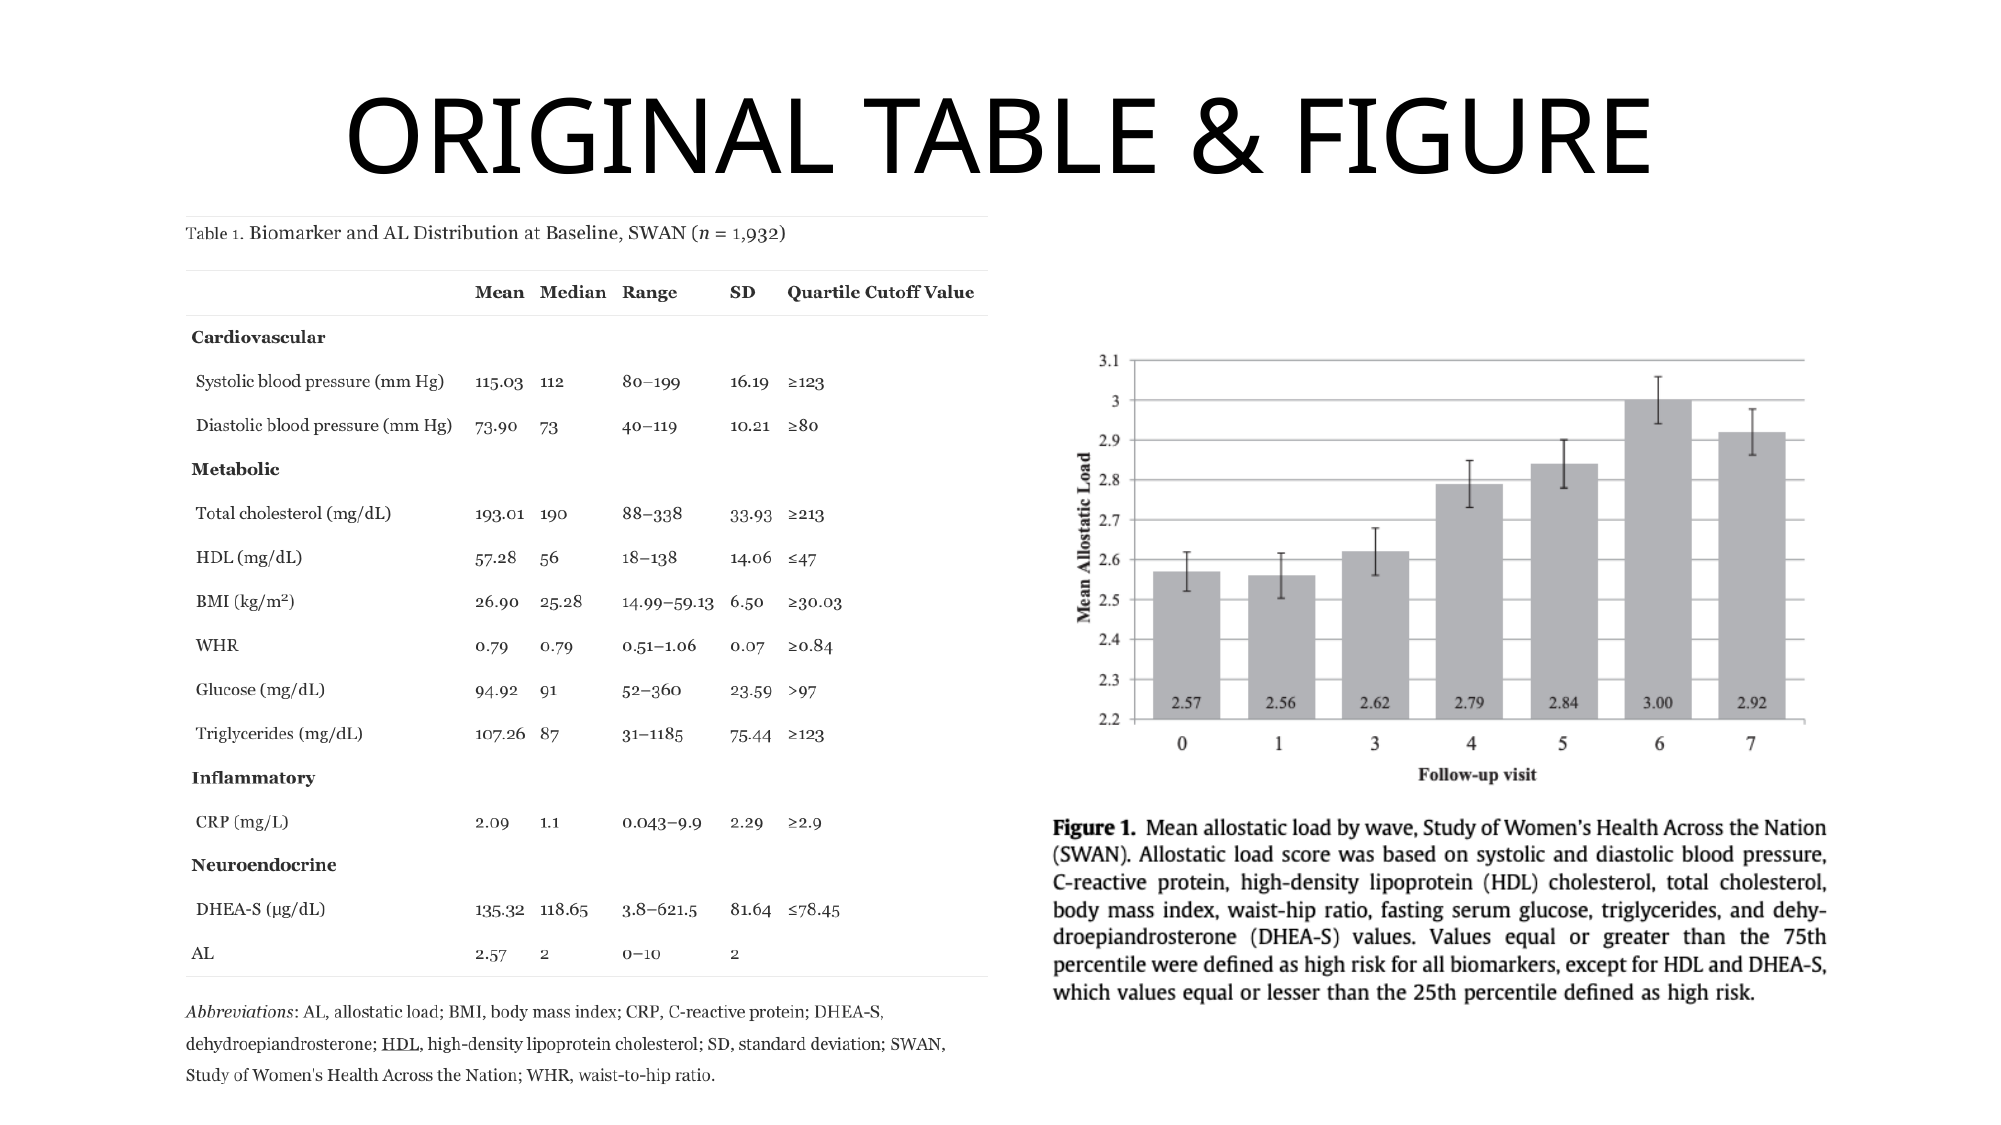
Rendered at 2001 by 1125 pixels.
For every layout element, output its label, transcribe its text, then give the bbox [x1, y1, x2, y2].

picture [1029, 327, 1858, 1024]
title ORIGINAL TABLE & FIGURE [137, 30, 1863, 249]
picture [180, 216, 993, 1095]
